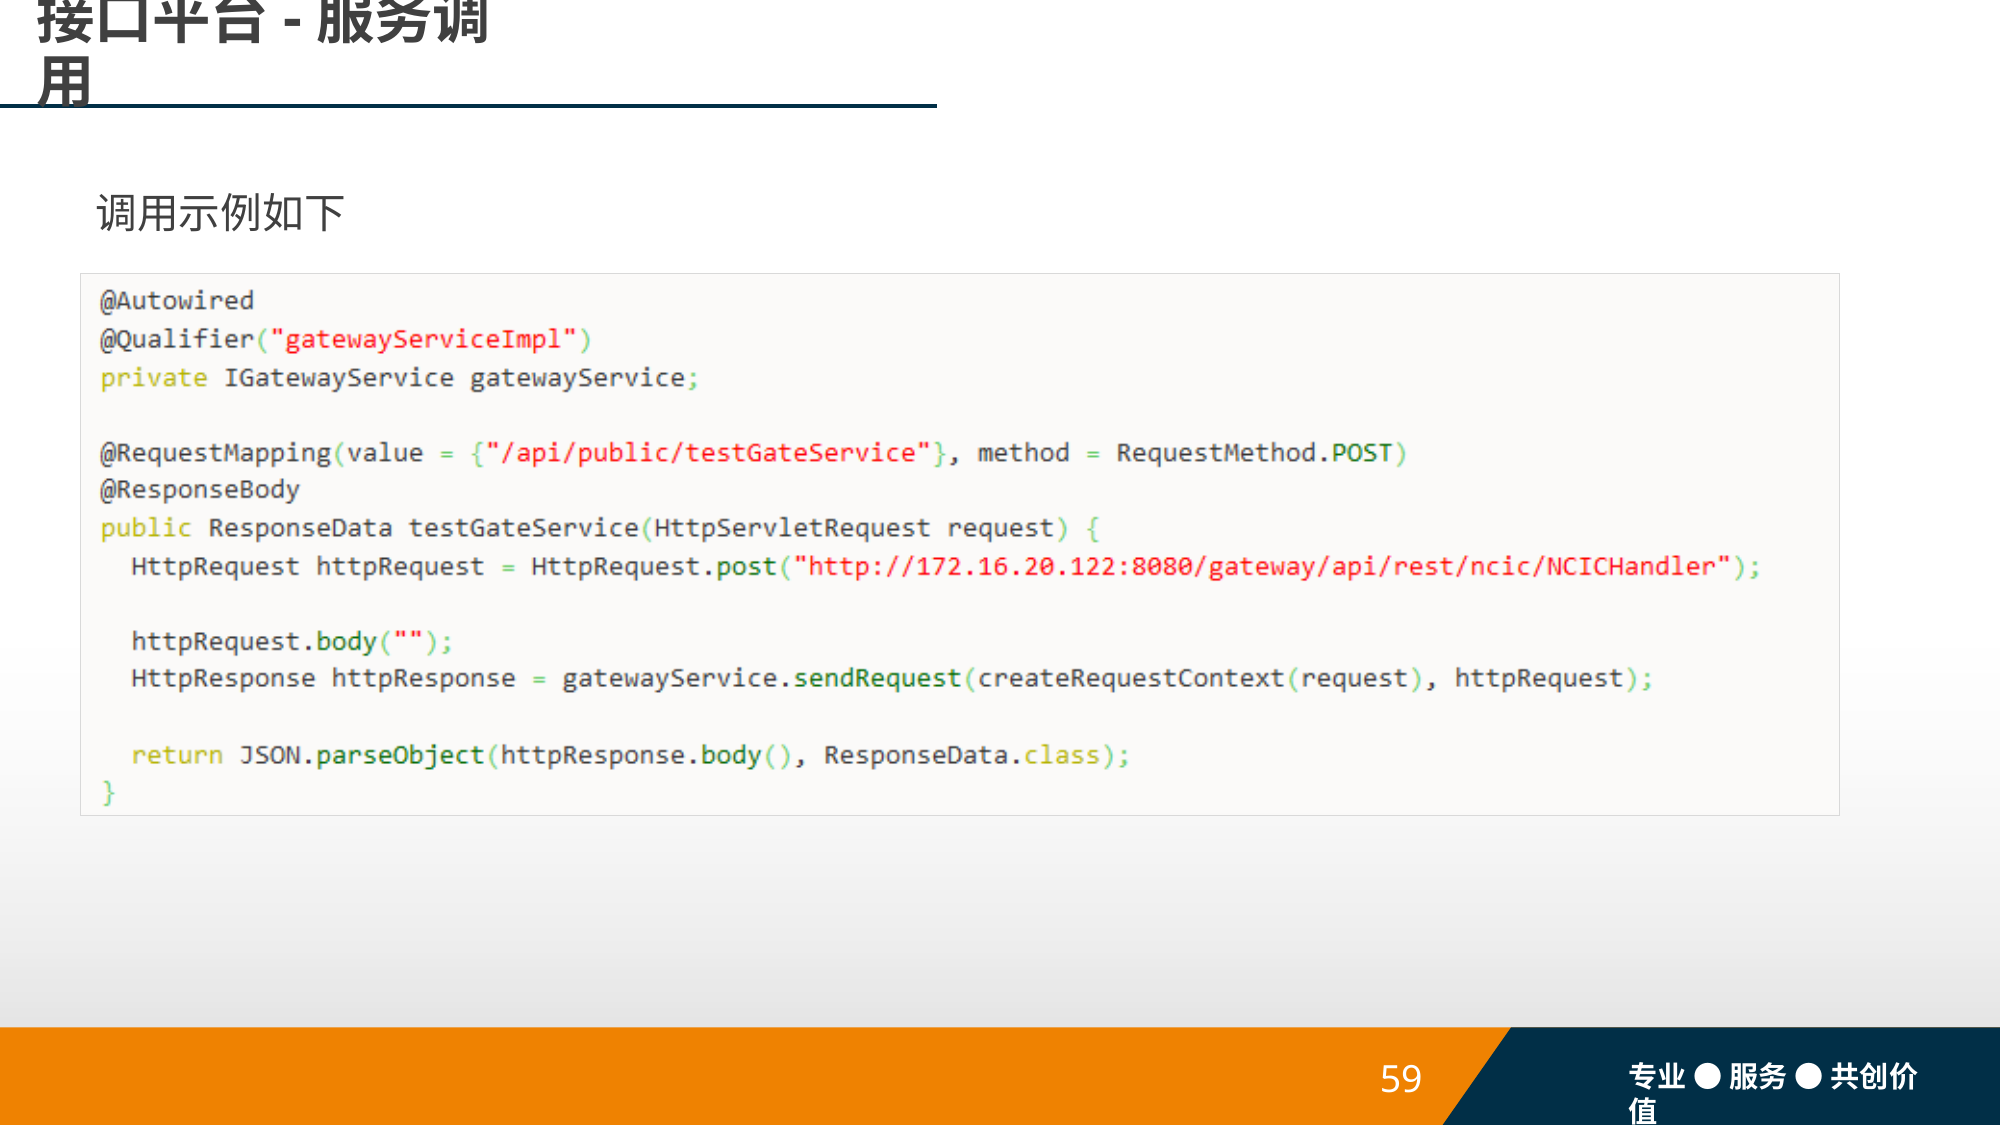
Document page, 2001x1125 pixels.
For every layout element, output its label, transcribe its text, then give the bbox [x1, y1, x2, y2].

title 接口平台-服务调用 [23, 13, 545, 90]
subtitle 调用示例如下 [80, 164, 1380, 240]
picture [80, 273, 1840, 816]
